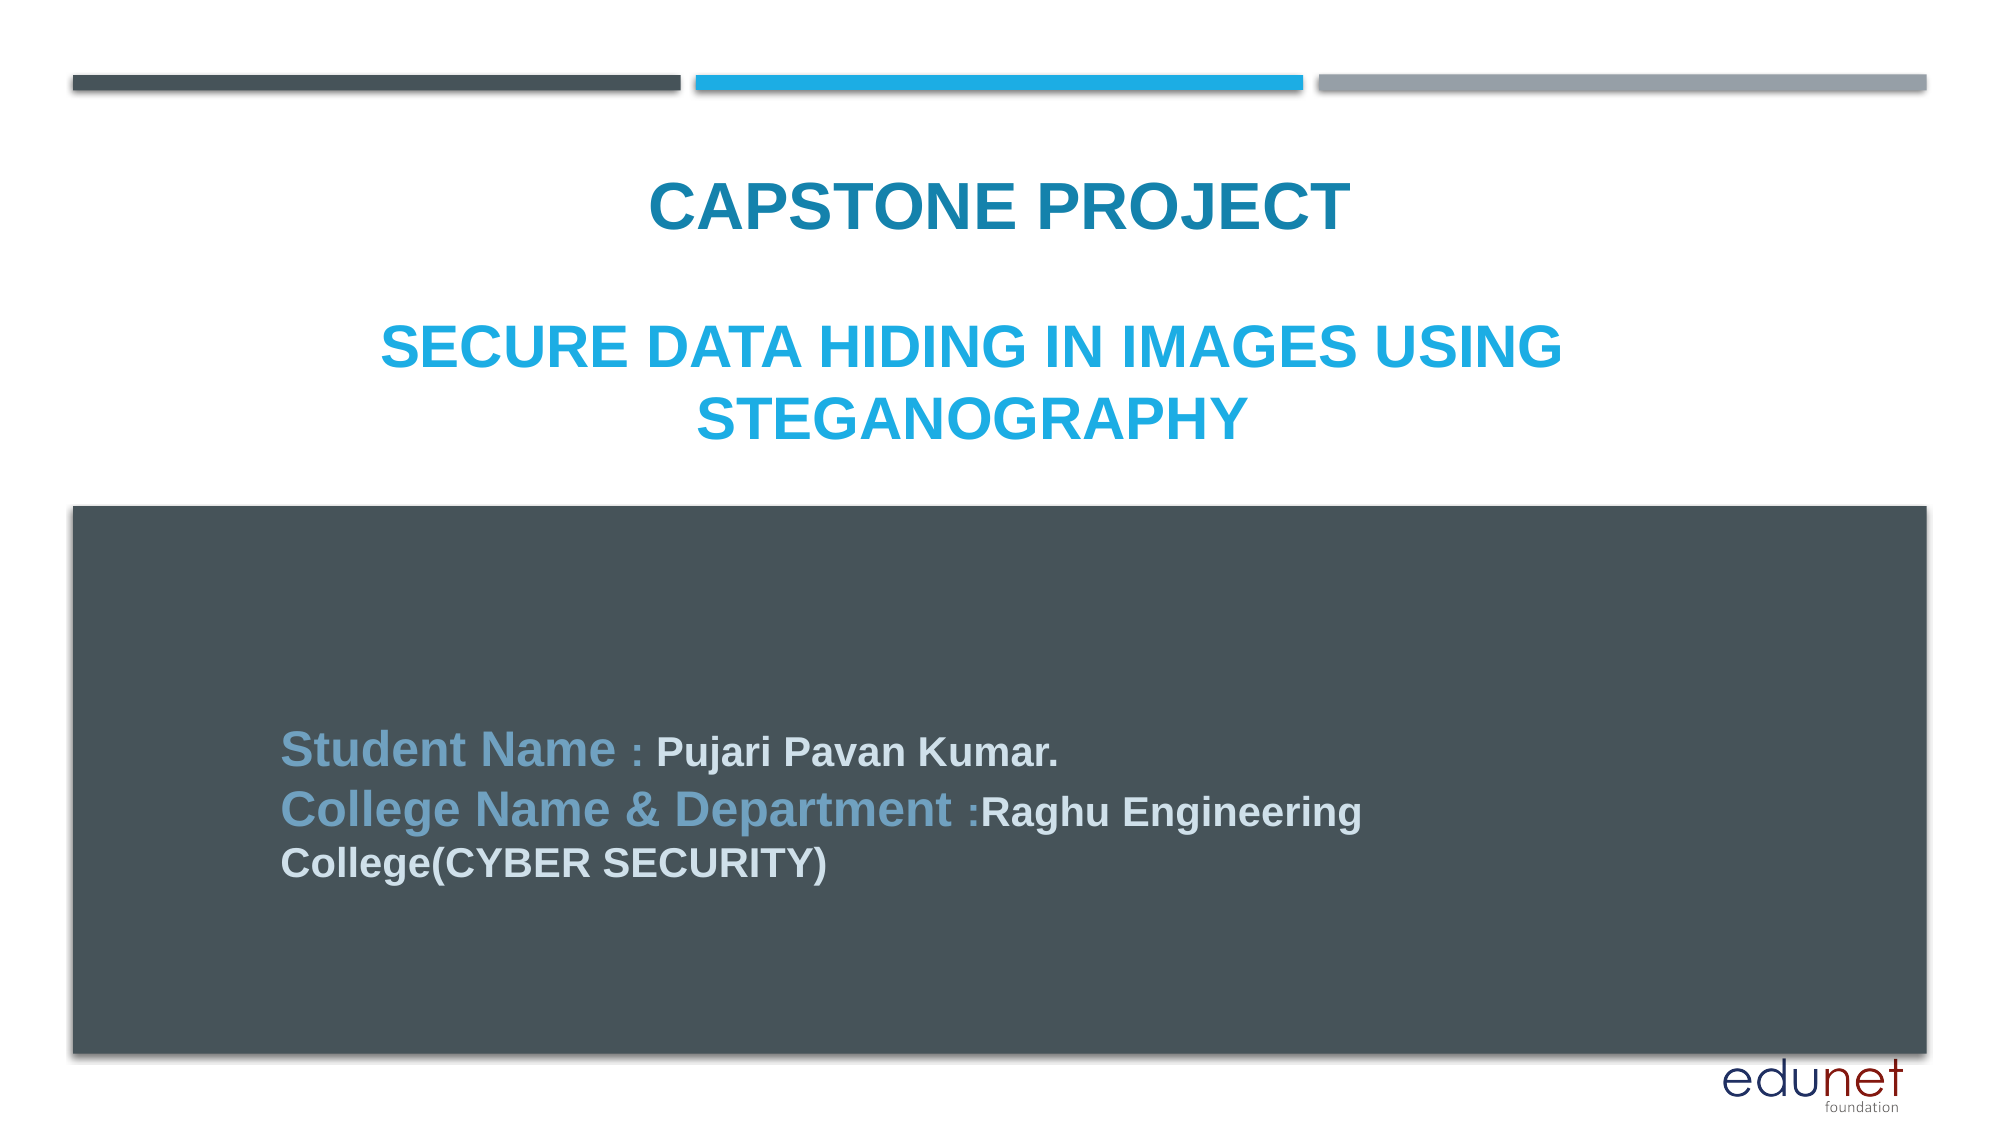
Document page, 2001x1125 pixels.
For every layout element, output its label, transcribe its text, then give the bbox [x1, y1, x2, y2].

text_box CAPSTONE PROJECT [0, 155, 2000, 251]
picture [1719, 1056, 1905, 1116]
text_box Student Name : Pujari Pavan Kumar. College Name & Department :Raghu Engineering College(CYBER SECURITY) [265, 708, 1575, 894]
title SECURE DATA HIDING IN IMAGES USING STEGANOGRAPHY [222, 298, 1723, 460]
